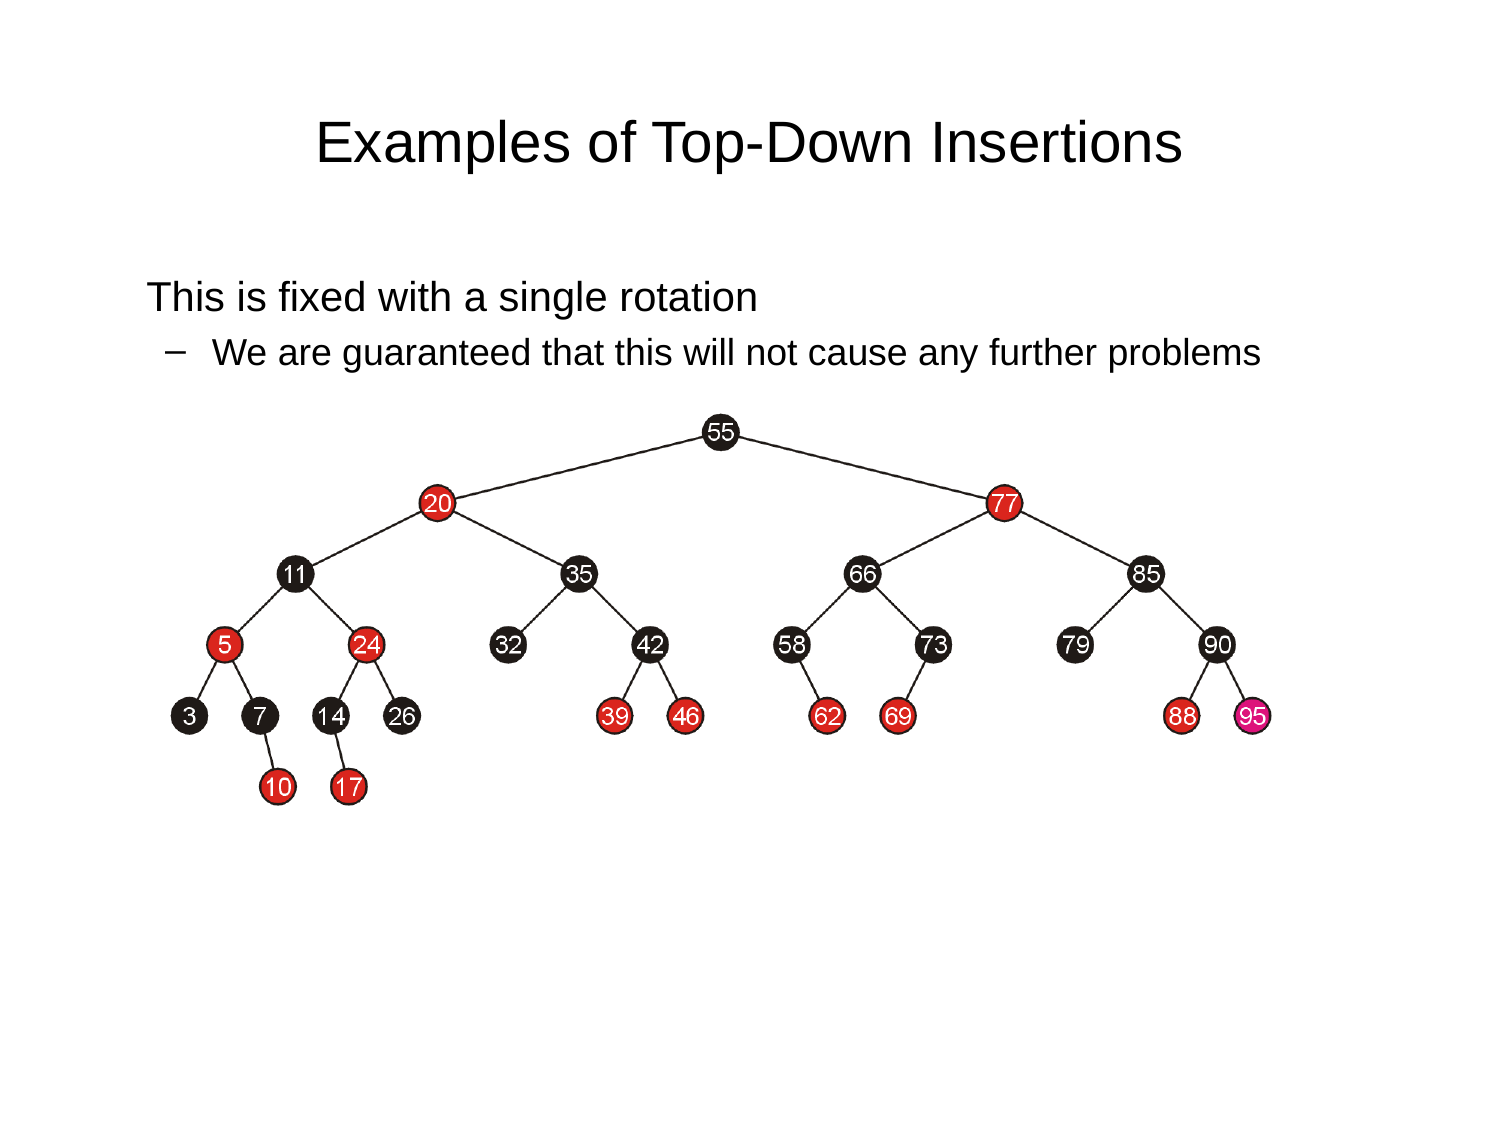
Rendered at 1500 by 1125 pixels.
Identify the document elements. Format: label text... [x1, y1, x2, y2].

list This is fixed with a single rotation We are guaranteed that this will not cause any further problems [74, 262, 1426, 1006]
title Examples of Top-Down Insertions [74, 44, 1426, 233]
picture [165, 408, 1347, 881]
